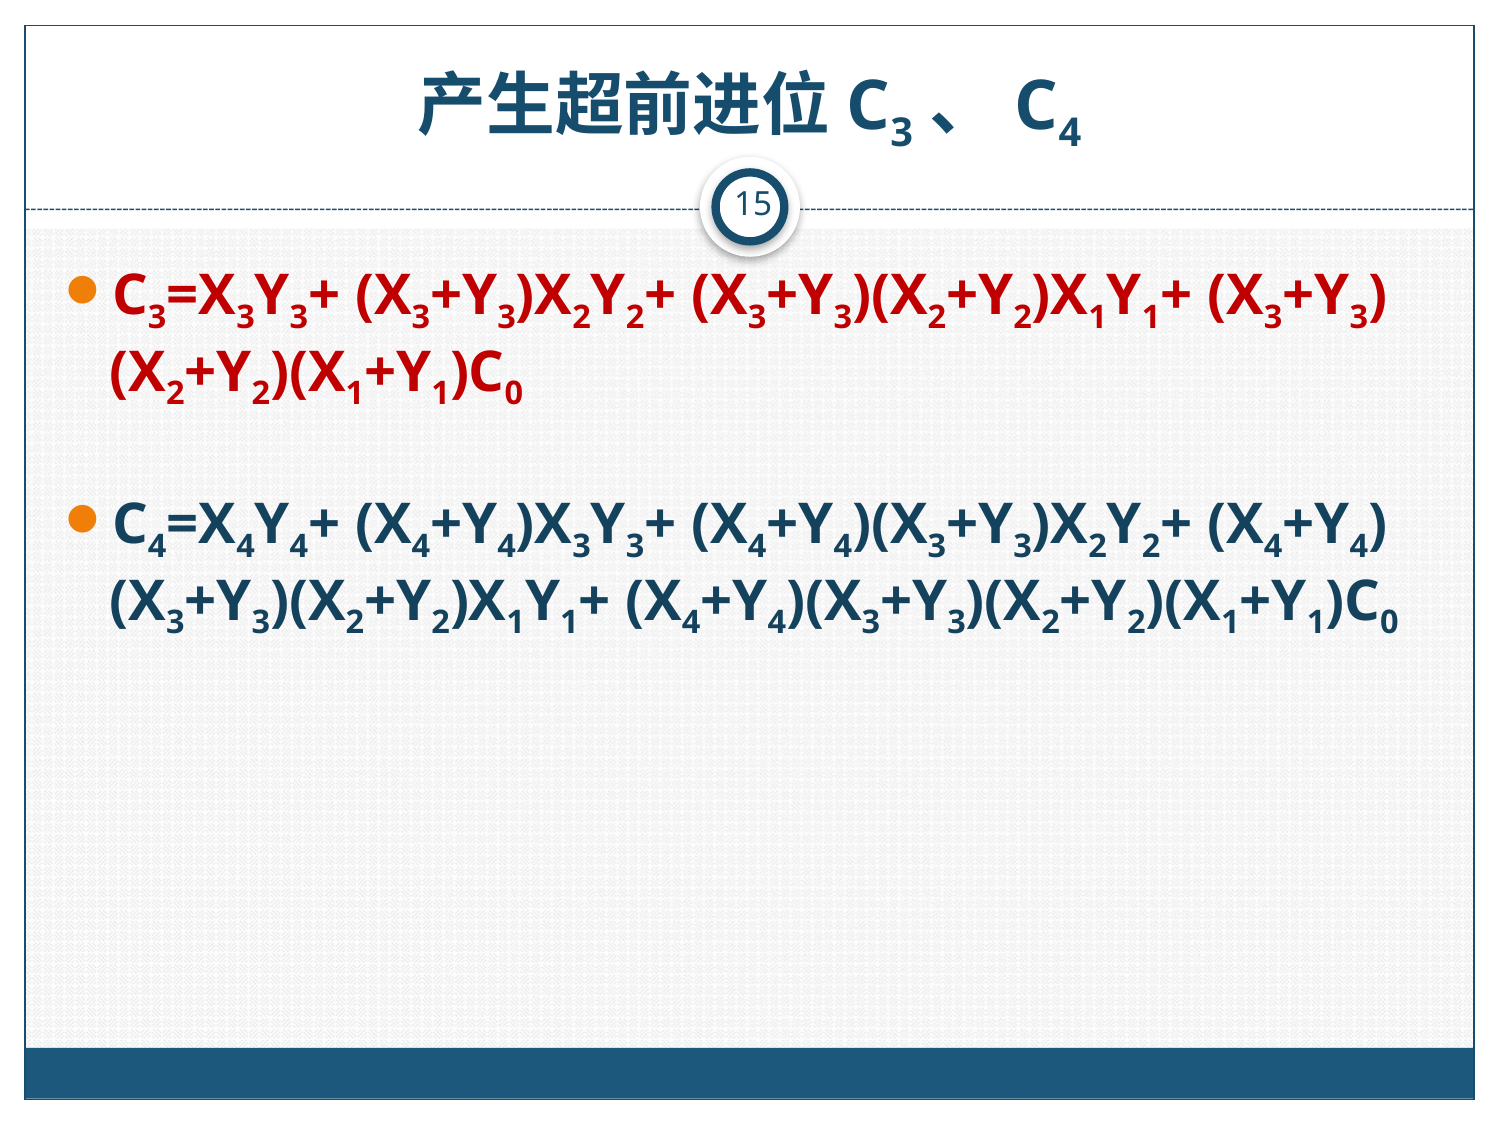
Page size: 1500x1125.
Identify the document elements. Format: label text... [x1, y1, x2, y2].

list C3=X3Y3+ (X3+Y3)X2Y2+ (X3+Y3)(X2+Y2)X1Y1+ (X3+Y3)(X2+Y2)(X1+Y1)C0 C4=X4Y4+ (X4+Y4)X3Y3+ (X4+Y4)(X3+Y3)X2Y2+ (X4+Y4)(X3+Y3)(X2+Y2)X1Y1+ (X4+Y4)(X3+Y3)(X2+Y2)(X1+Y1)C0 [49, 250, 1445, 1001]
picture [26, 229, 1473, 1047]
slide_number 15 [715, 168, 791, 241]
title 产生超前进位C3、C4 [49, 37, 1450, 162]
